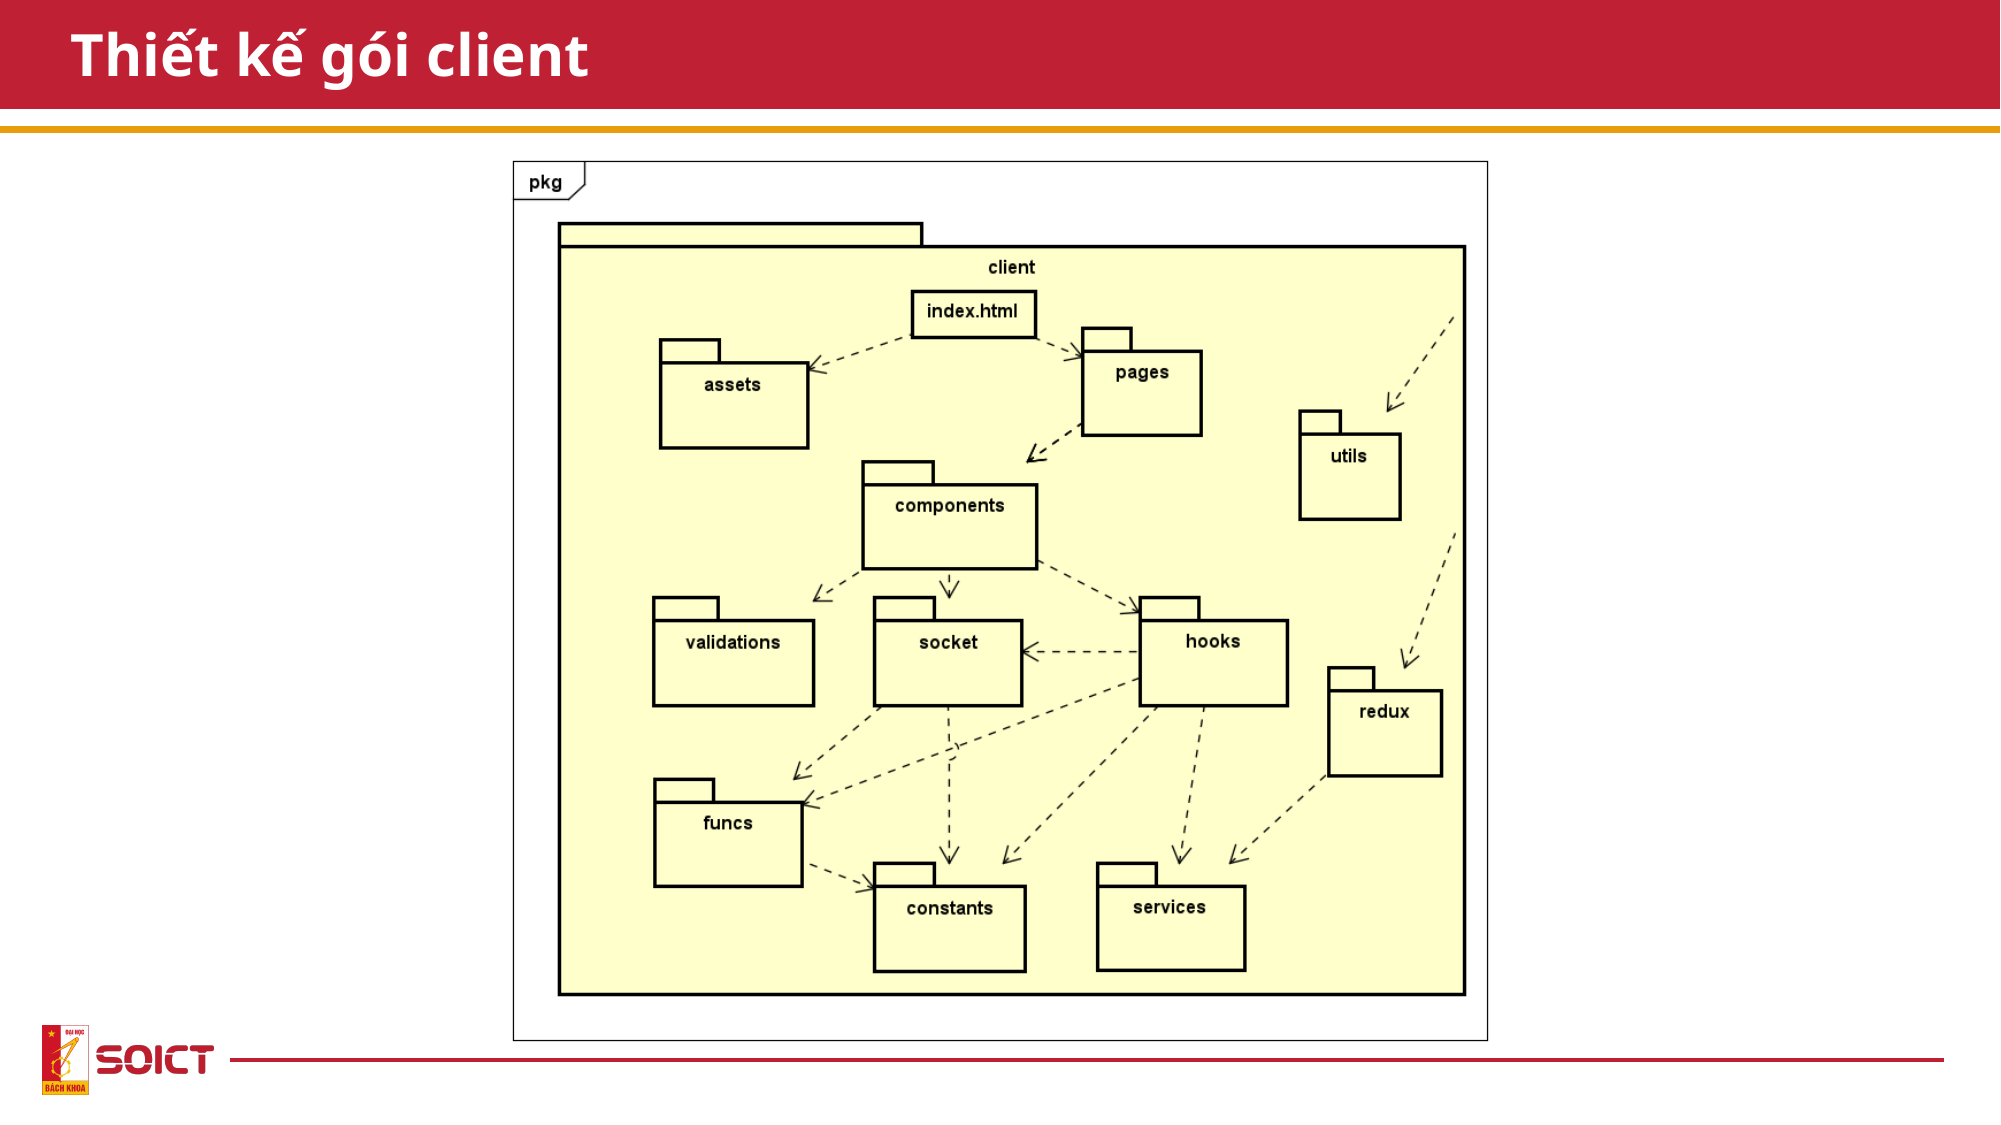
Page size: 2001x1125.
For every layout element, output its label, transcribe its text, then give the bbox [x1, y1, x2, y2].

picture [498, 146, 1502, 1055]
picture [42, 1025, 214, 1095]
title Thiết kế gói client [55, 18, 1945, 90]
